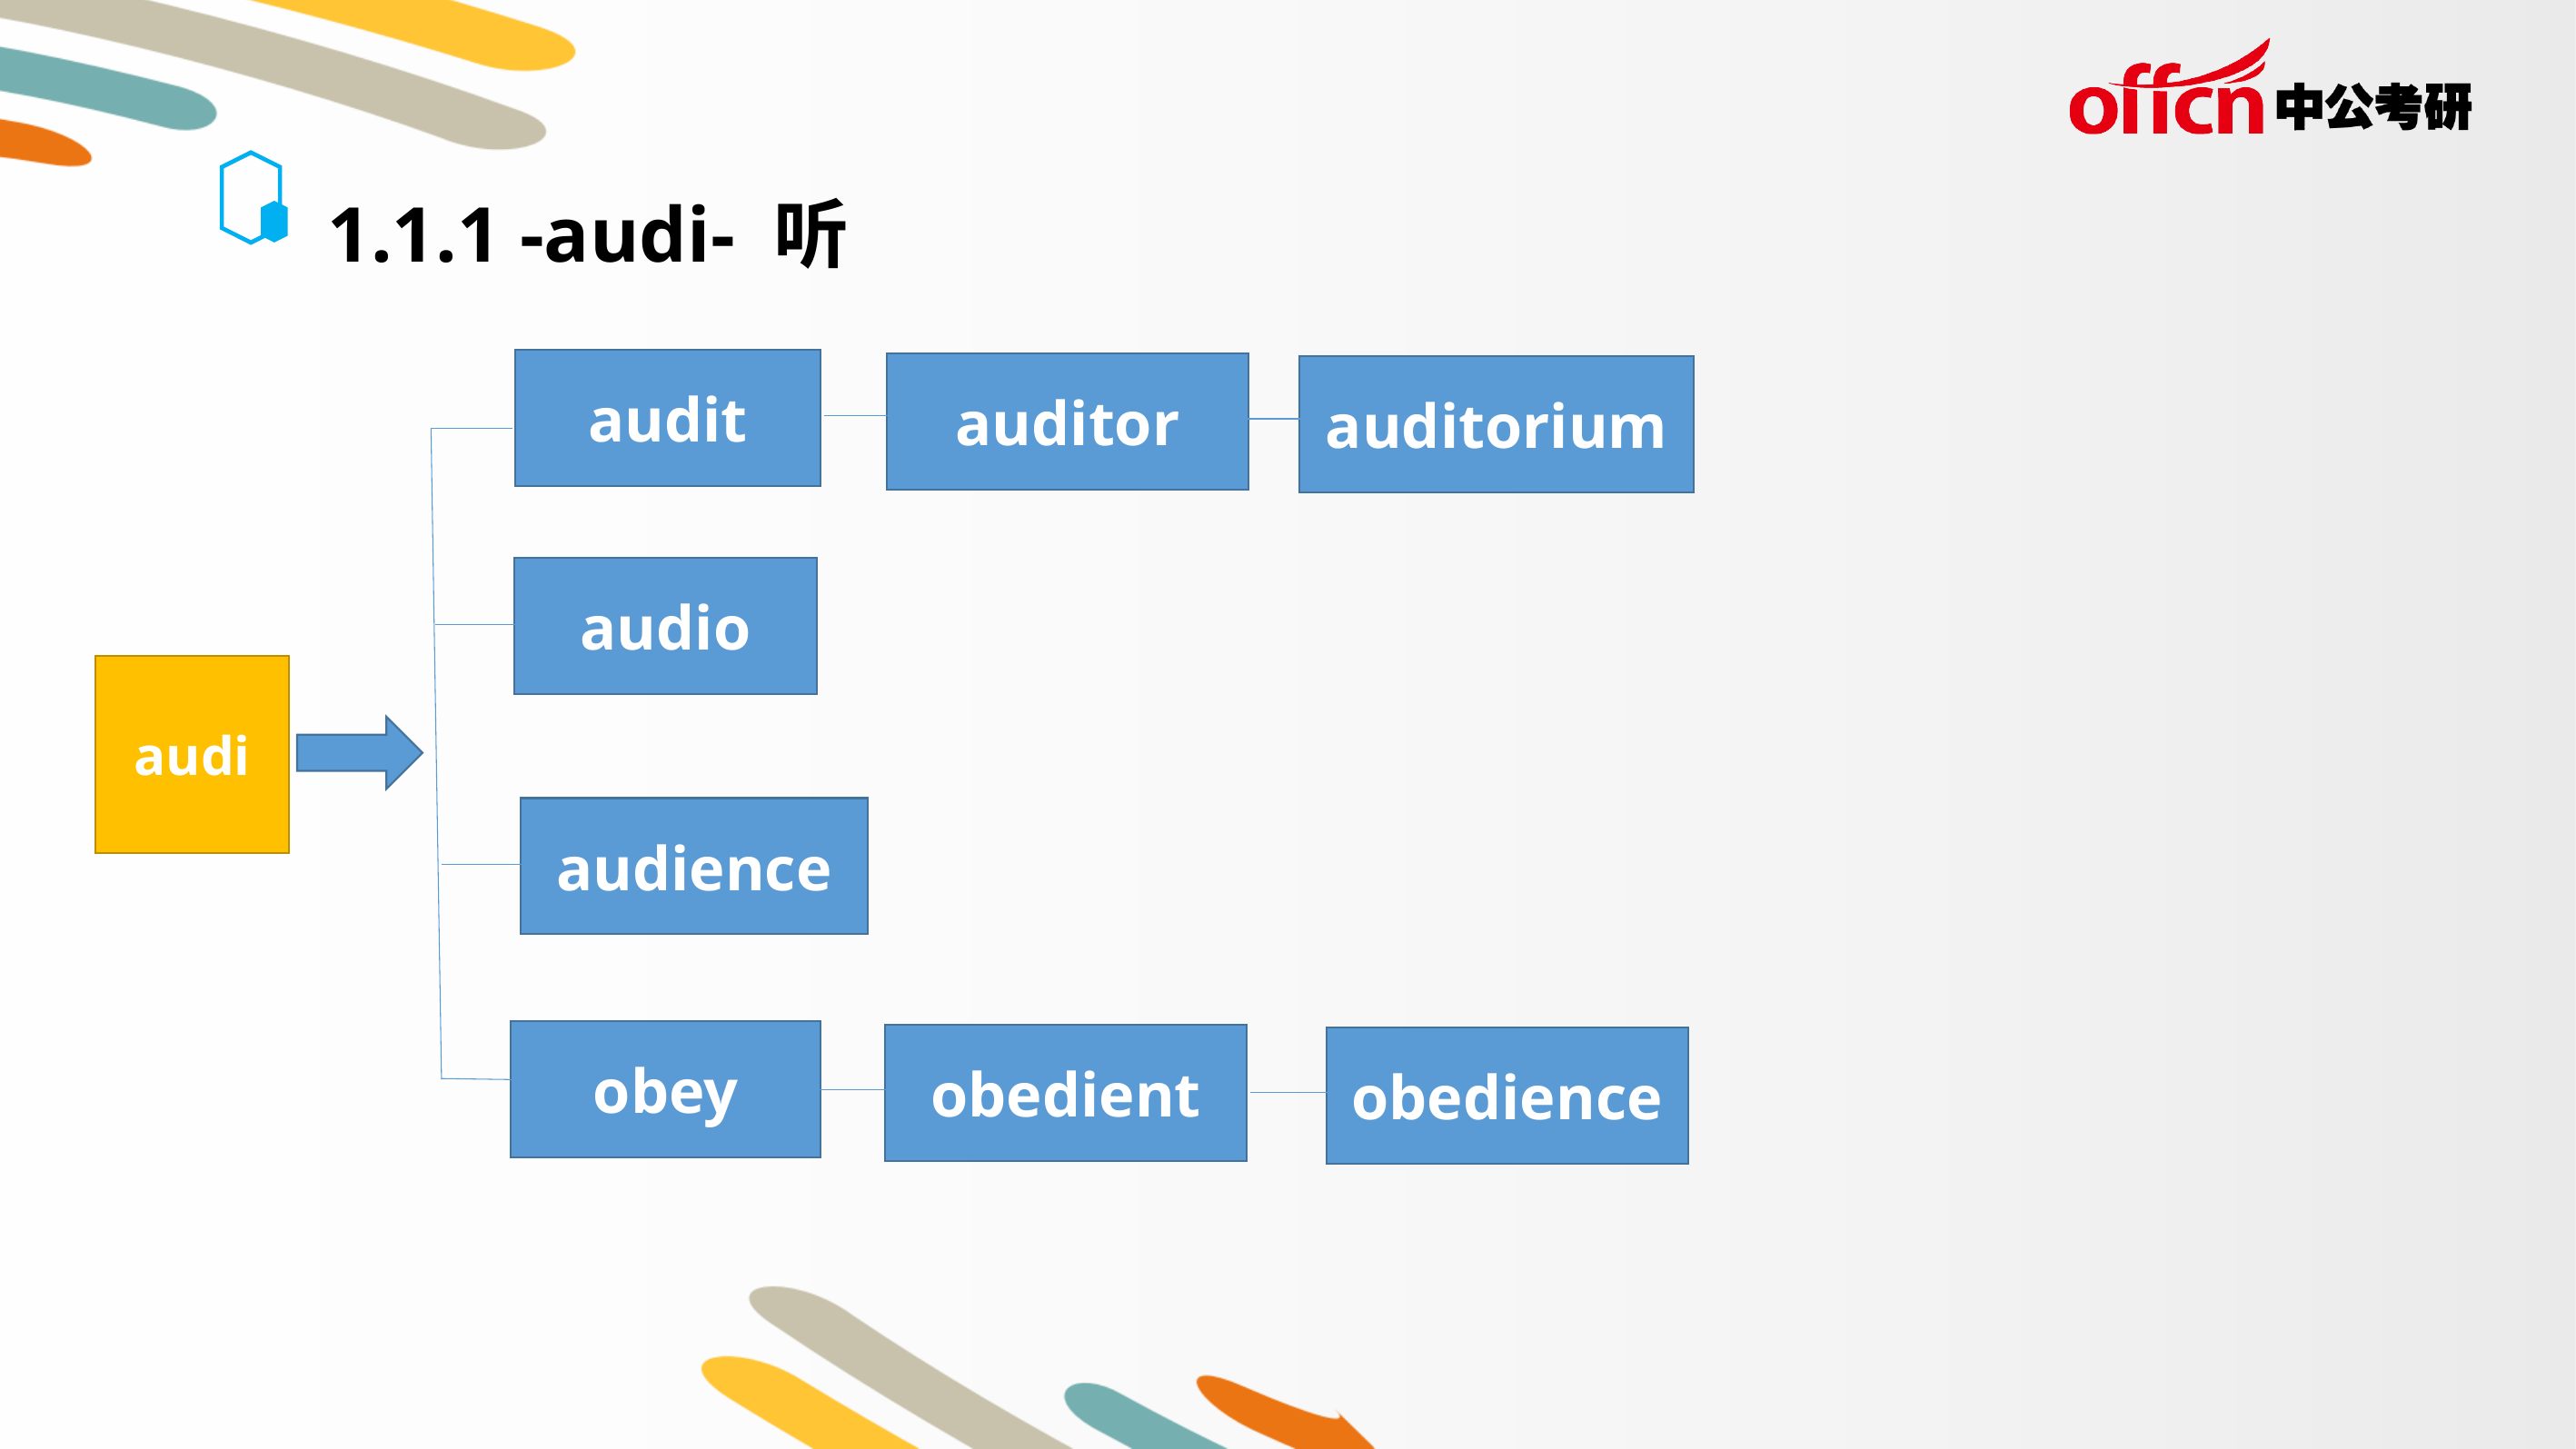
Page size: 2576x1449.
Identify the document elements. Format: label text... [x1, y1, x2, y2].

text_box obedient [884, 1024, 1248, 1162]
text_box audit [514, 349, 821, 487]
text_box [221, 152, 288, 243]
text_box audio [513, 557, 818, 695]
text_box auditor [886, 352, 1249, 491]
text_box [431, 429, 442, 1080]
text_box 1.1.1 -audi- 听 [314, 180, 863, 284]
text_box audience [520, 797, 869, 935]
text_box auditorium [1298, 355, 1695, 493]
text_box obedience [1326, 1027, 1689, 1165]
text_box [295, 714, 424, 791]
text_box audi [94, 655, 290, 854]
text_box obey [510, 1020, 821, 1158]
picture [0, 0, 2576, 1449]
